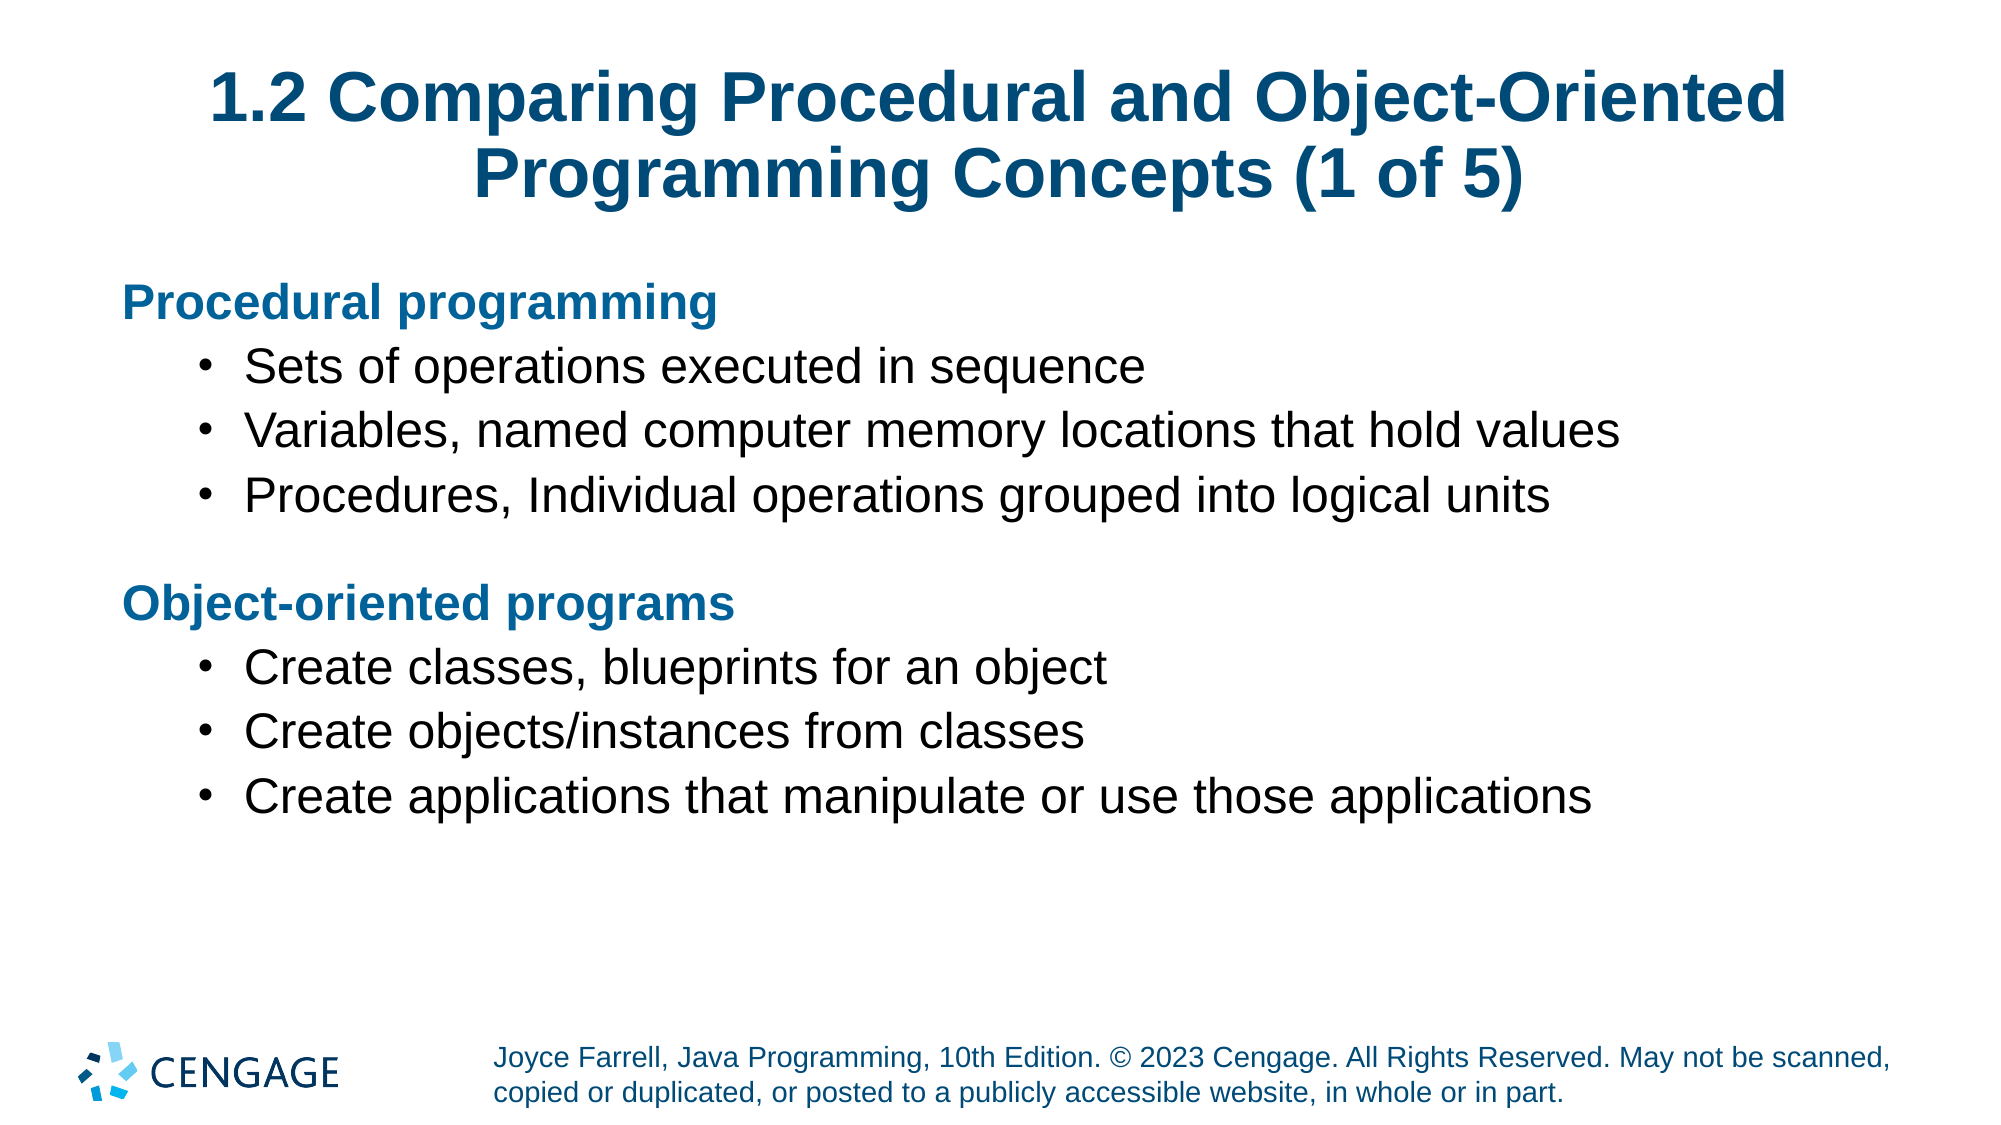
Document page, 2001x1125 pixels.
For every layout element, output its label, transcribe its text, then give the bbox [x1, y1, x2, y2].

picture [78, 1042, 338, 1101]
title 1.2 Comparing Procedural and Object-Oriented Programming Concepts (1 of 5) [137, 59, 1863, 171]
list Procedural programming Sets of operations executed in sequence Variables, named computer memory locations that hold values Procedures, Individual operations grouped into logical units Object-oriented programs Create classes, blueprints for an object Create objects/instances from classes Create applications that manipulate or use those applications [121, 276, 1880, 889]
